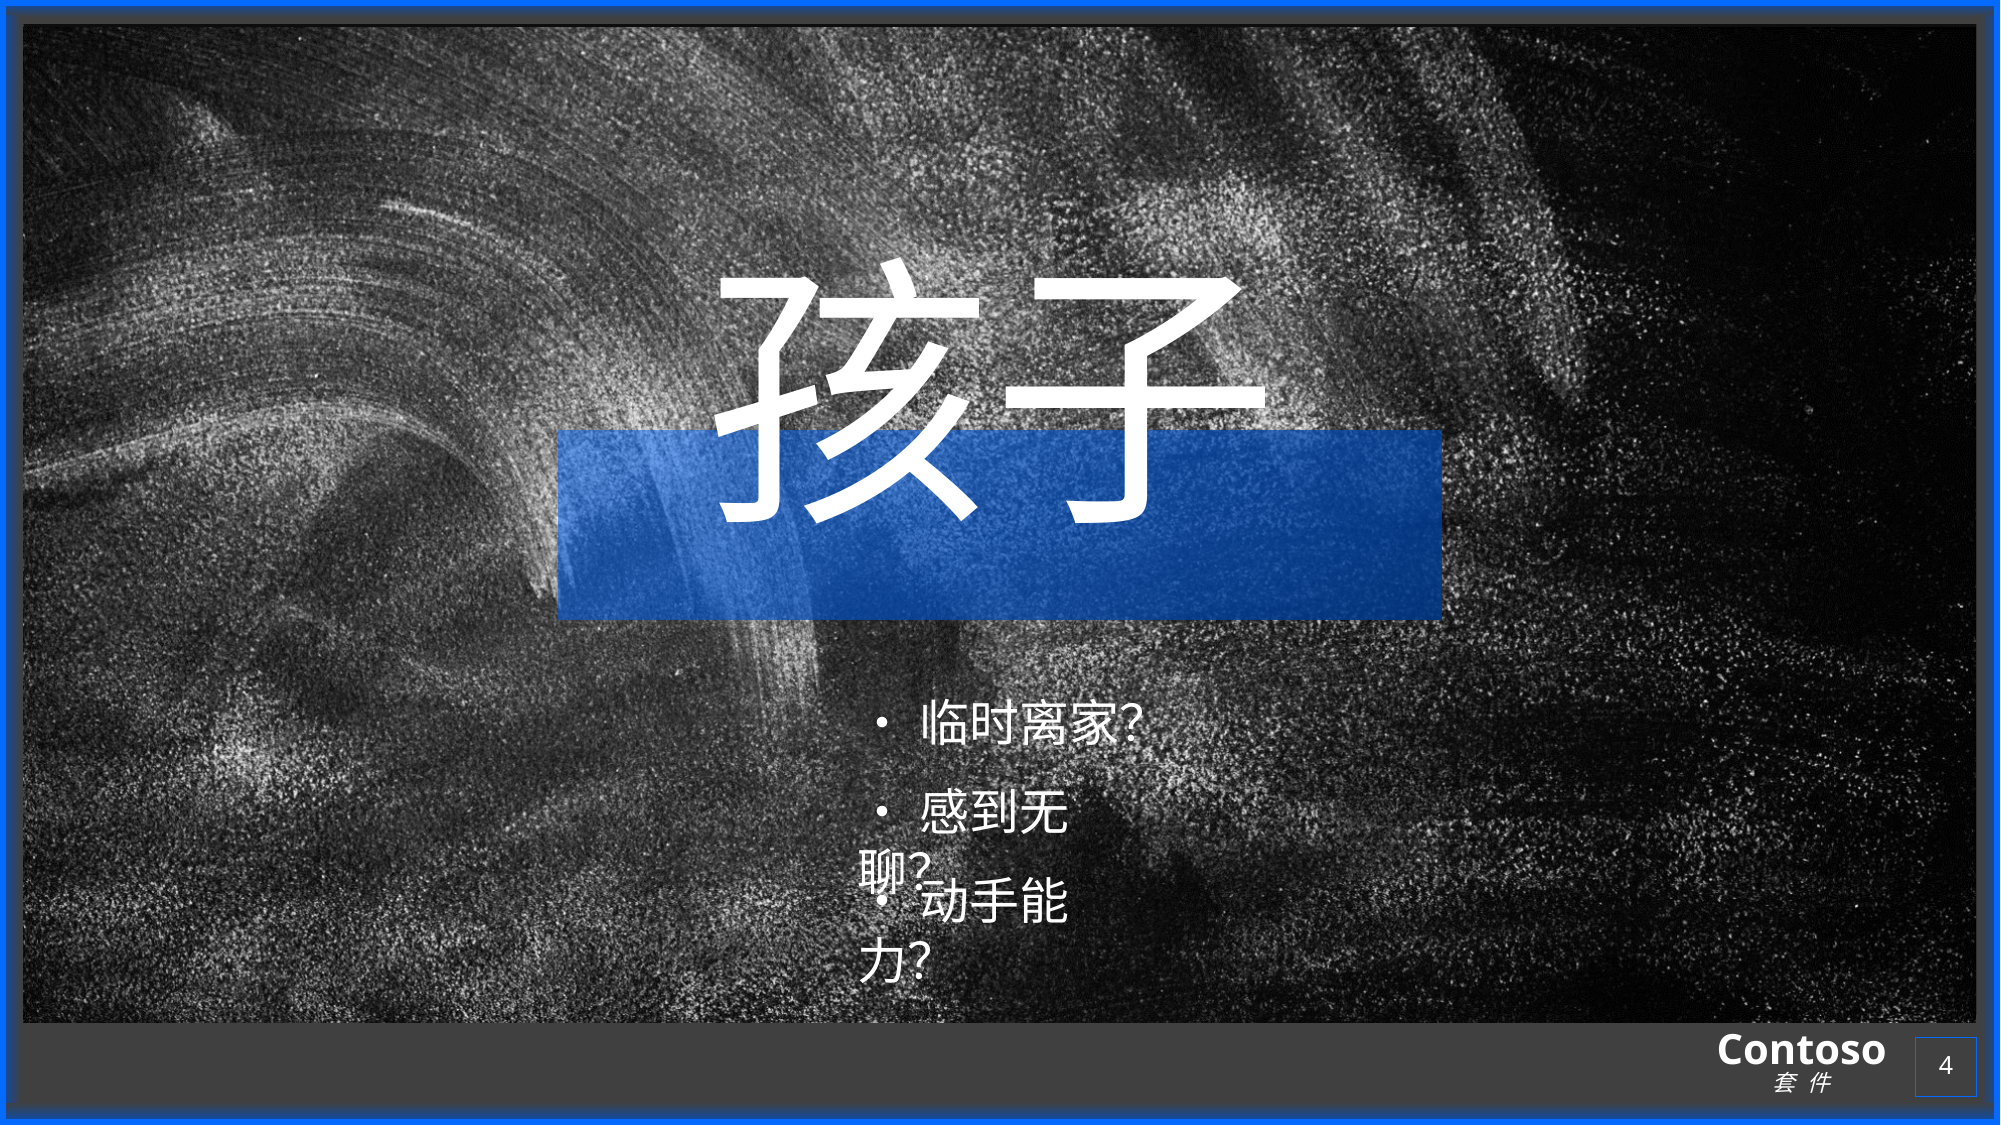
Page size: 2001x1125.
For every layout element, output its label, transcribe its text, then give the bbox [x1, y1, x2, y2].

picture [23, 27, 1976, 1023]
slide_number 4 [1915, 1037, 1977, 1097]
